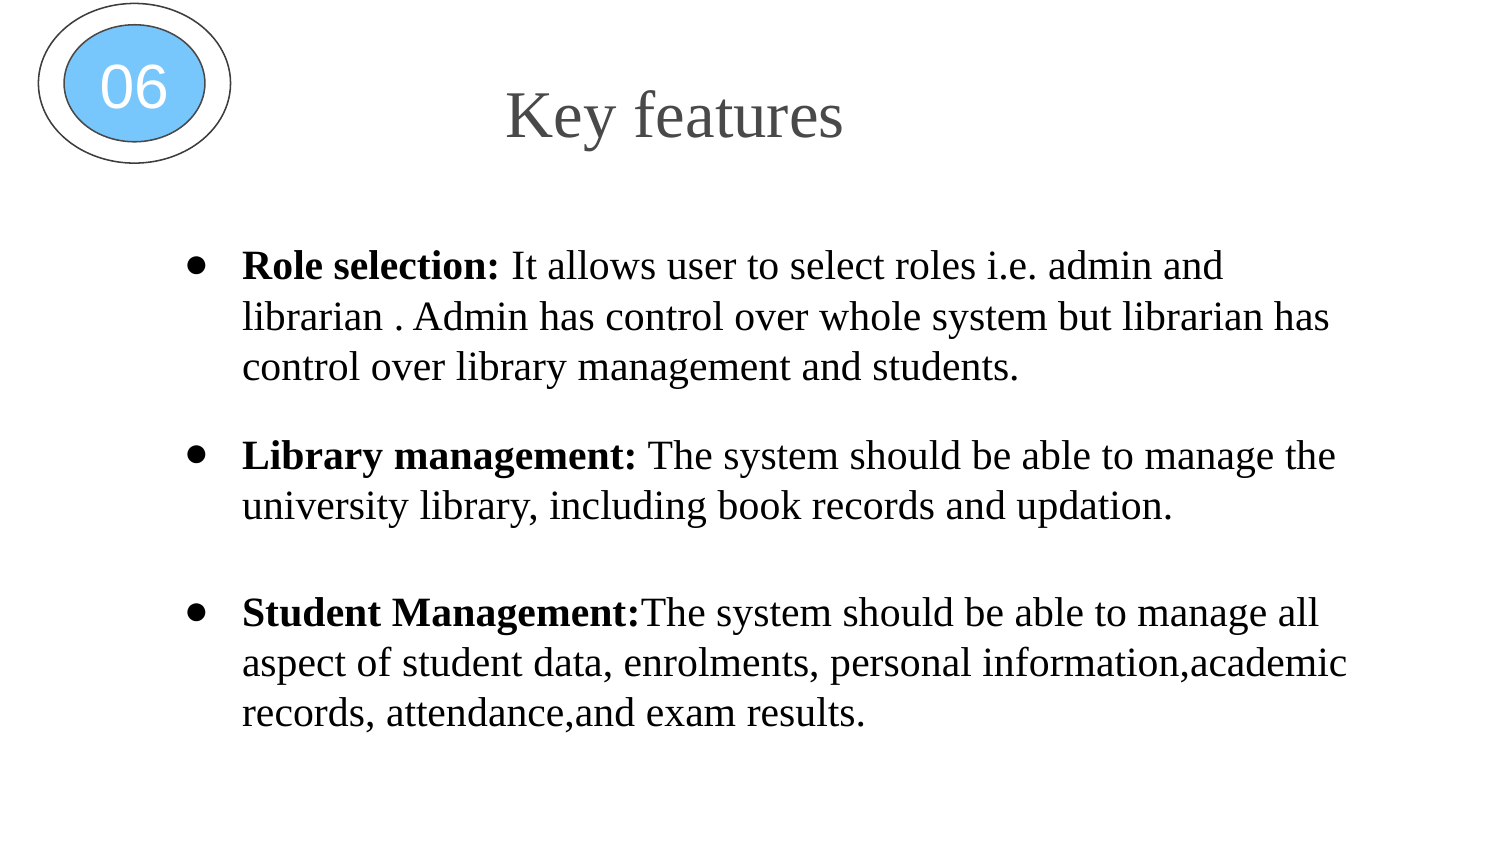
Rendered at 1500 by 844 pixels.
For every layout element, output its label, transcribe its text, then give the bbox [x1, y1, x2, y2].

text_box Library management: The system should be able to manage the university library, including book records and updation. [152, 412, 1402, 558]
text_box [38, 3, 231, 164]
text_box Role selection: It allows user to select roles i.e. admin and librarian . Admin has control over whole system but librarian has control over library management and students. [152, 223, 1365, 383]
title Key features [415, 55, 1086, 150]
list Student Management:The system should be able to manage all aspect of student data, enrolments, personal information,academic records, attendance,and exam results. [152, 558, 1365, 764]
